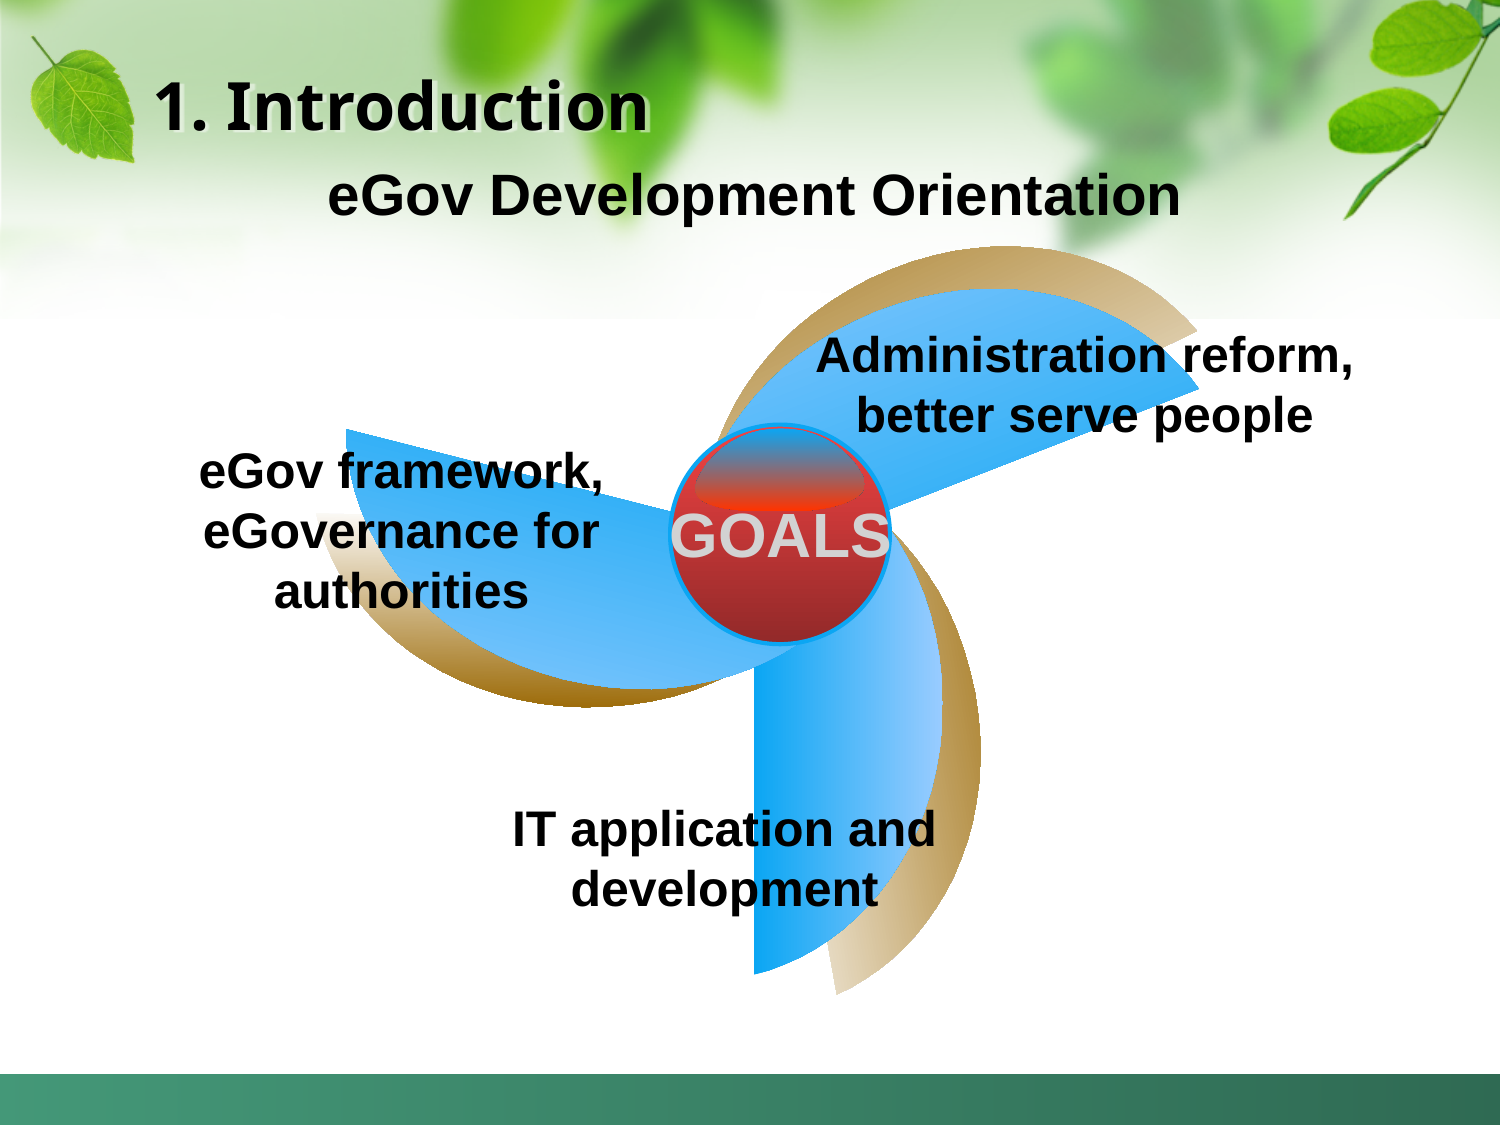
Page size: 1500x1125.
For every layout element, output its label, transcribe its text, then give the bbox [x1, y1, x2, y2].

text_box eGov Development Orientation [164, 149, 1363, 235]
title 1. Introduction [137, 57, 1326, 151]
picture [0, 0, 1500, 319]
text_box [834, 983, 859, 995]
text_box [828, 246, 1169, 303]
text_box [314, 304, 1386, 975]
text_box eGov framework, eGovernance for authorities [112, 430, 309, 626]
